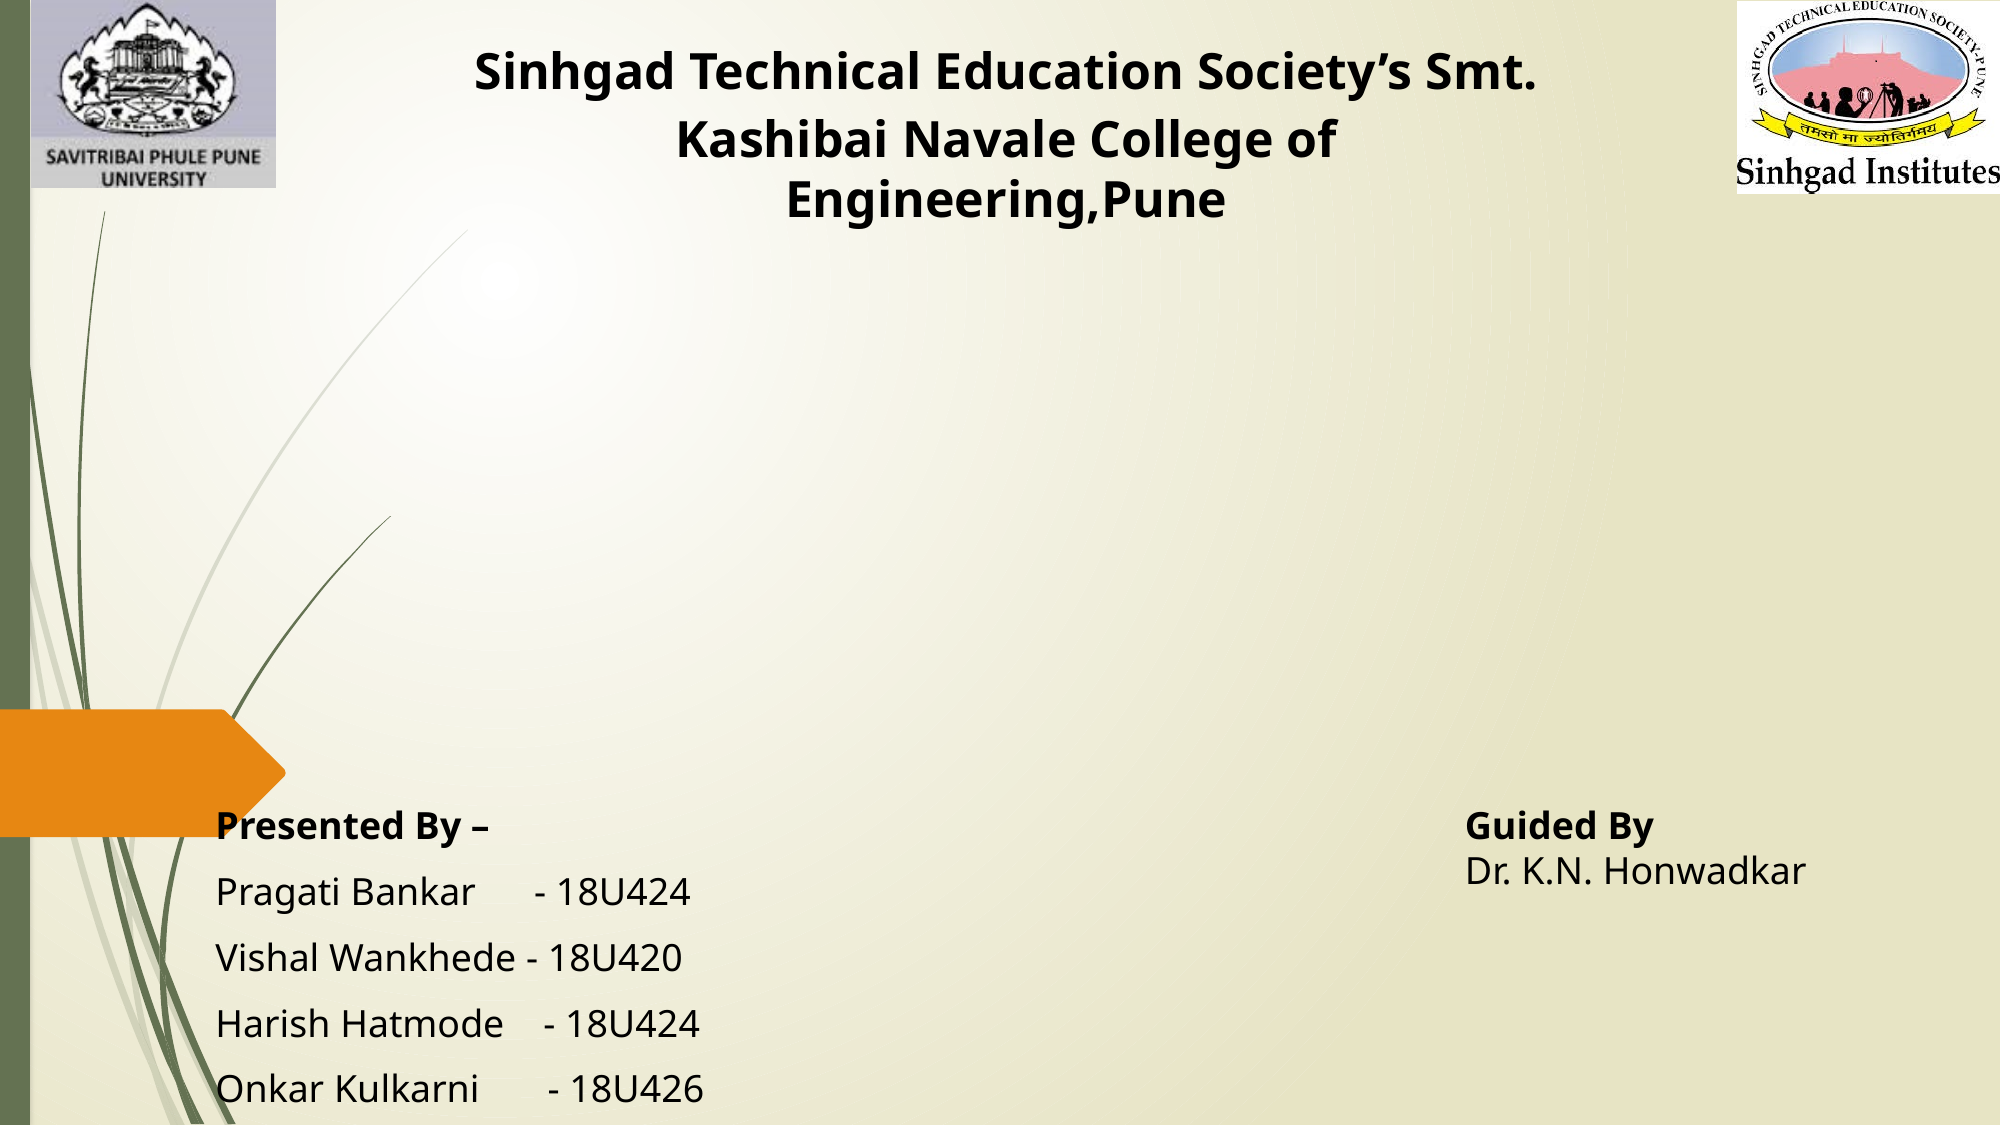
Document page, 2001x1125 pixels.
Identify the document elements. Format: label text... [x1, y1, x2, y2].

picture [1737, 1, 2000, 194]
text_box Guided By Dr. K.N. Honwadkar [1449, 794, 1962, 900]
text_box Sinhgad Technical Education Society’s Smt. Kashibai Navale College of Engineering,Pune [452, 32, 1561, 281]
subtitle Presented By – Pragati Bankar - 18U424 Vishal Wankhede - 18U420 Harish Hatmode - 18U424 Onkar Kulkarni - 18U426 [200, 794, 761, 1125]
picture [31, 0, 276, 188]
